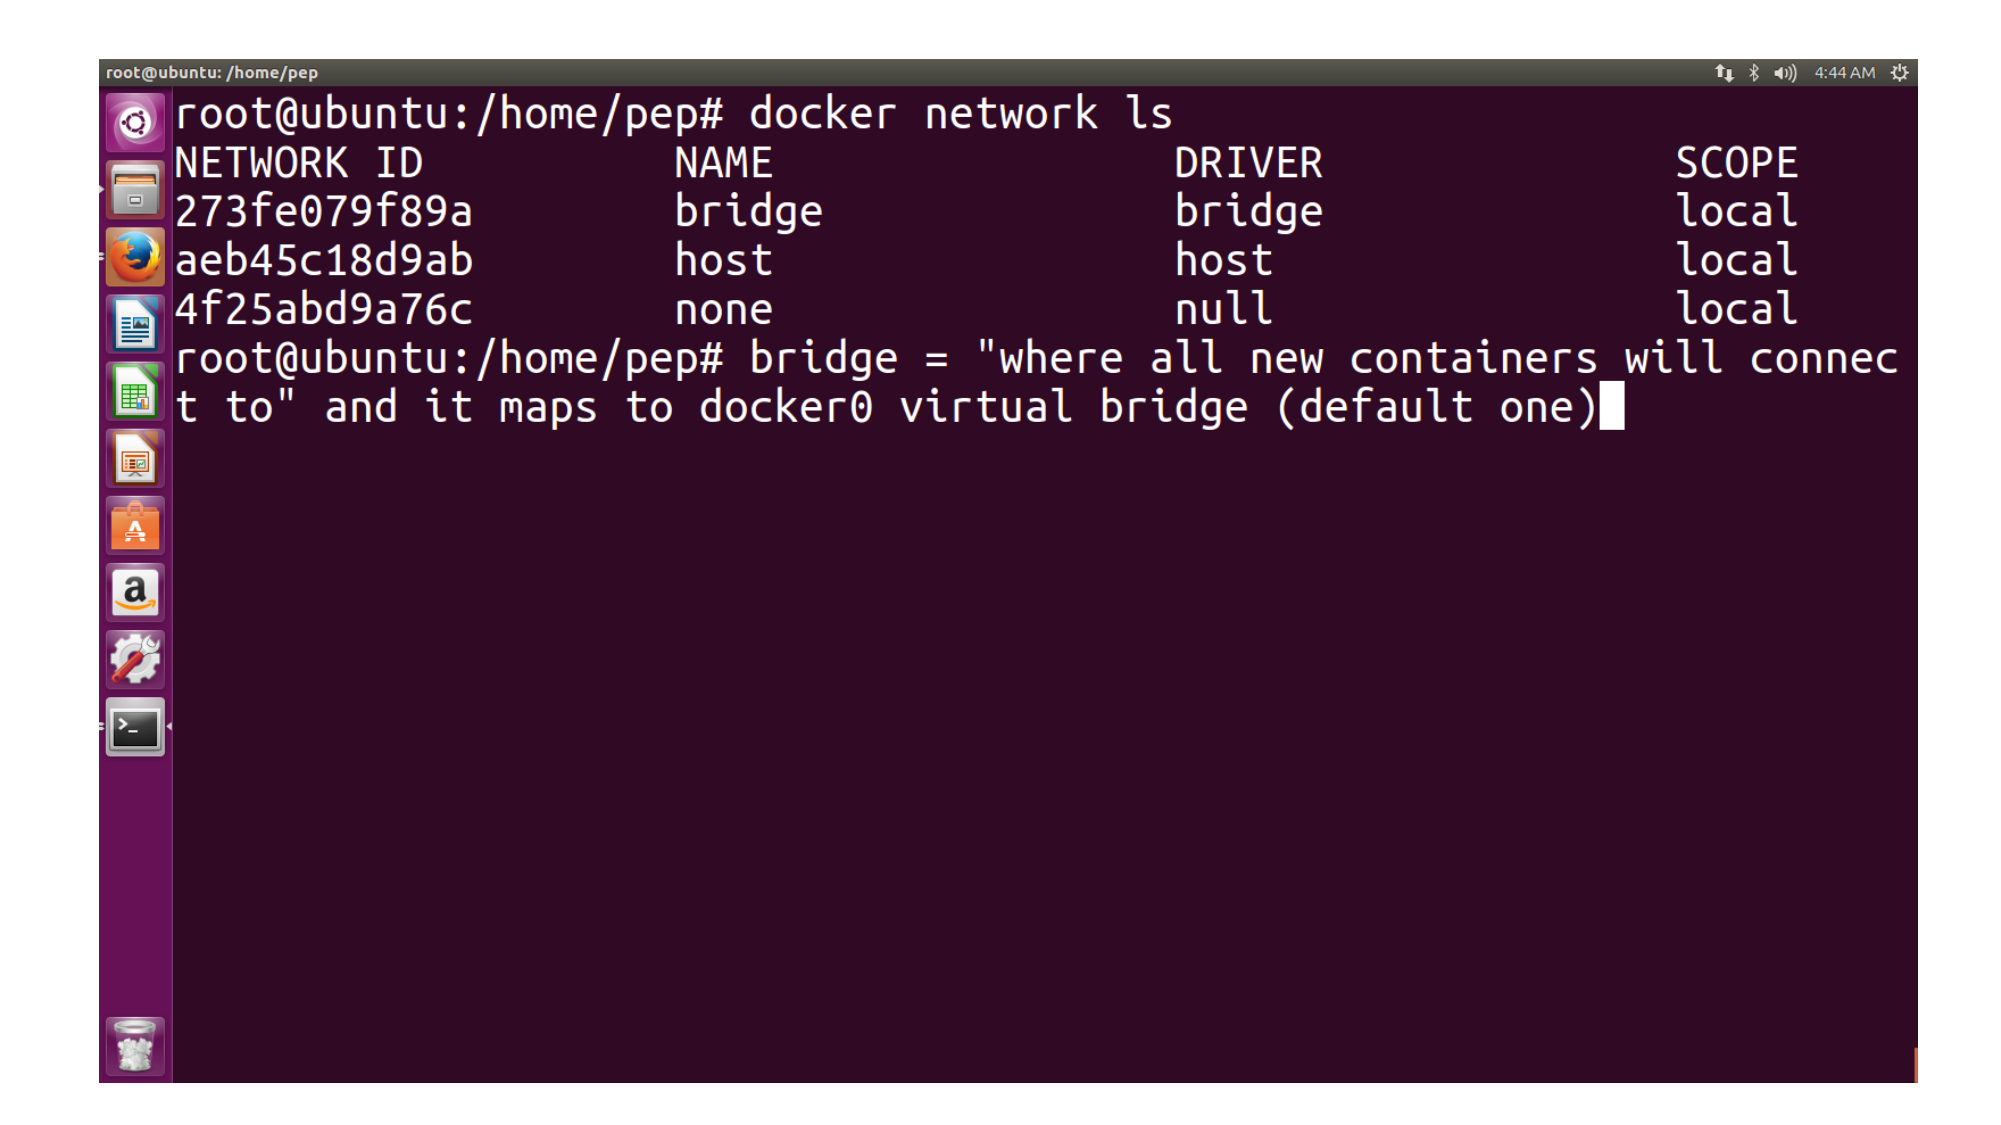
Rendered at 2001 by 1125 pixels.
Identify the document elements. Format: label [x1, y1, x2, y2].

list [99, 59, 1918, 1083]
